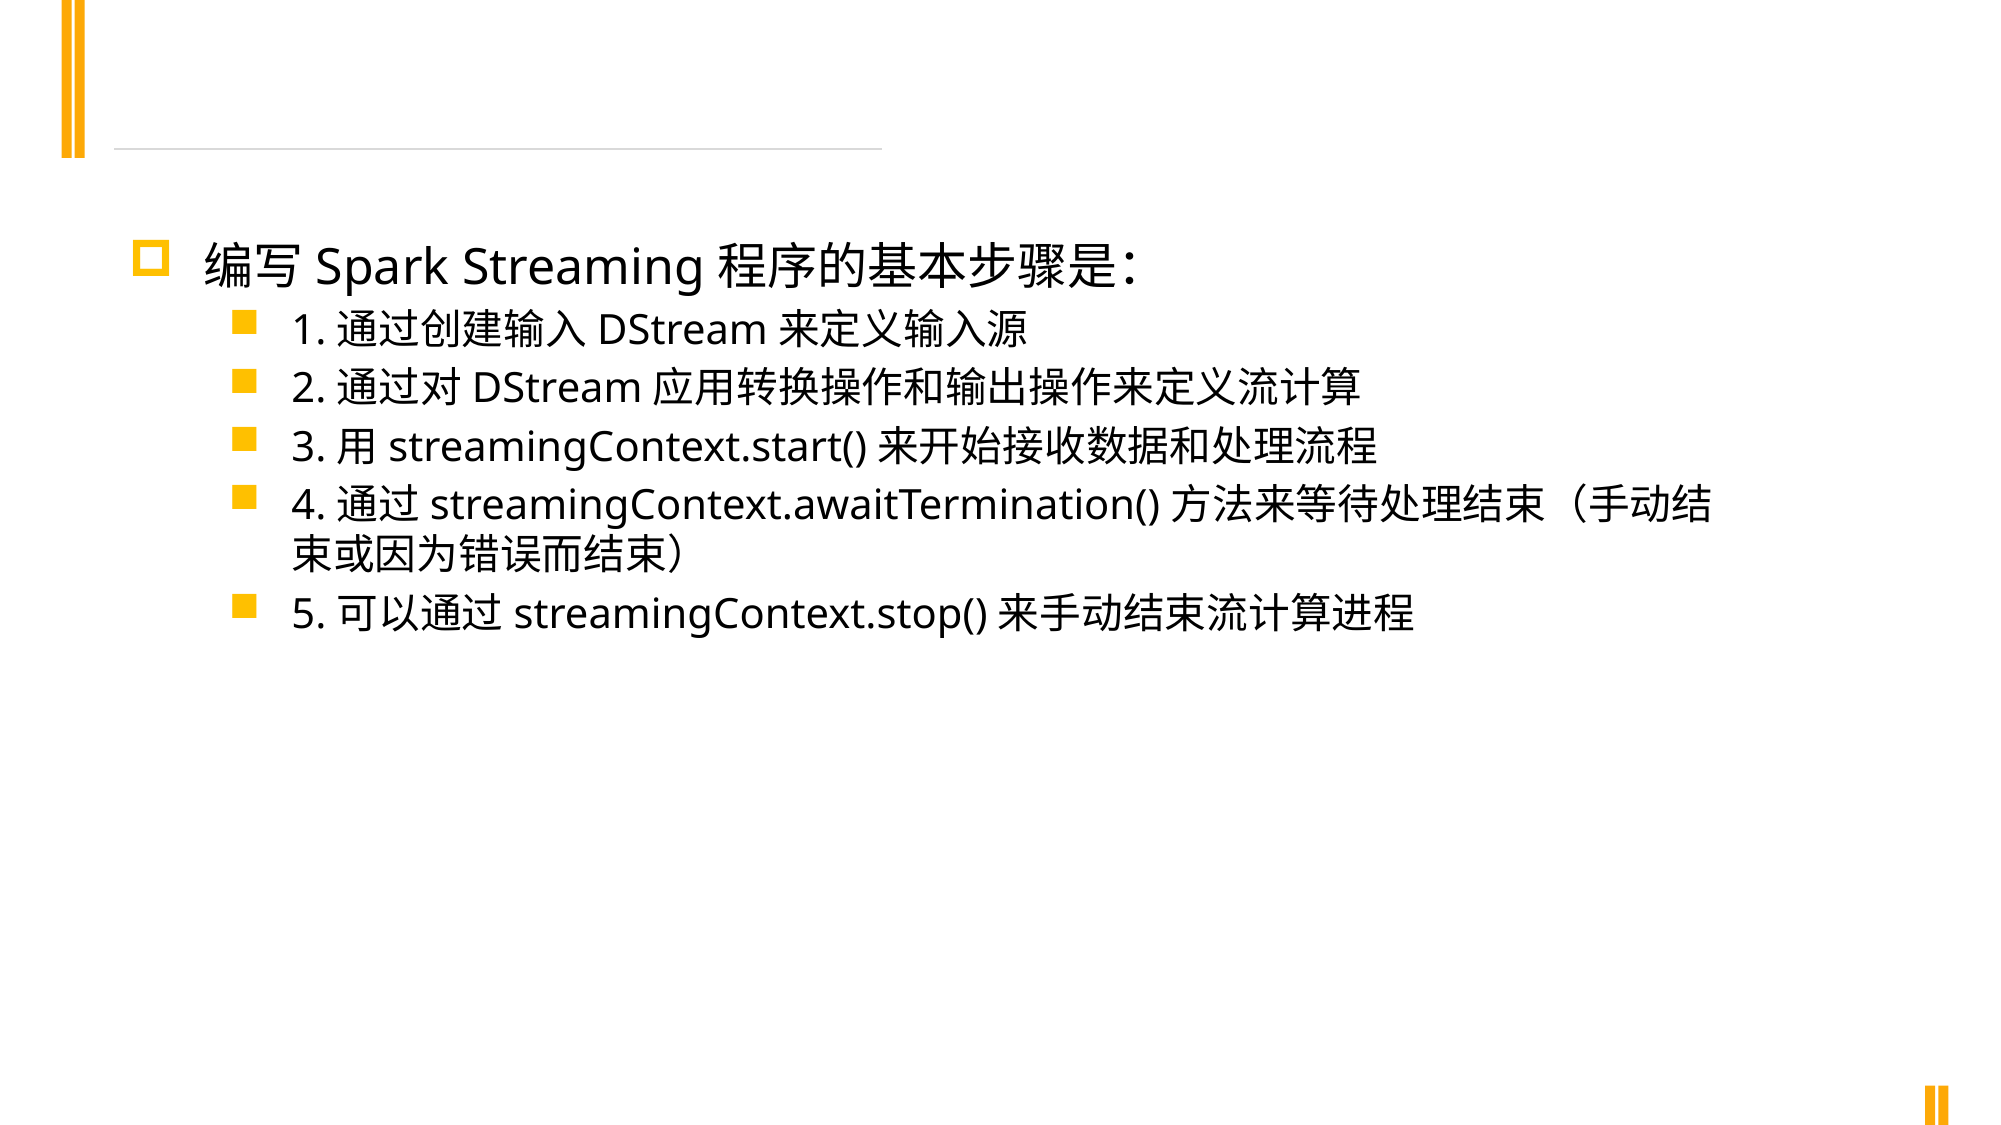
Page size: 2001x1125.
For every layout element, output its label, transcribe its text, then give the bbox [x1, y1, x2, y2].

list 编写Spark Streaming程序的基本步骤是： 1.通过创建输入DStream来定义输入源 2.通过对DStream应用转换操作和输出操作来定义流计算 3.用streamingContext.start()来开始接收数据和处理流程 4.通过streamingContext.awaitTermination()方法来等待处理结束（手动结束或因为错误而结束） 5.可以通过streamingContext.stop()来手动结束流计算进程 [114, 227, 1765, 756]
